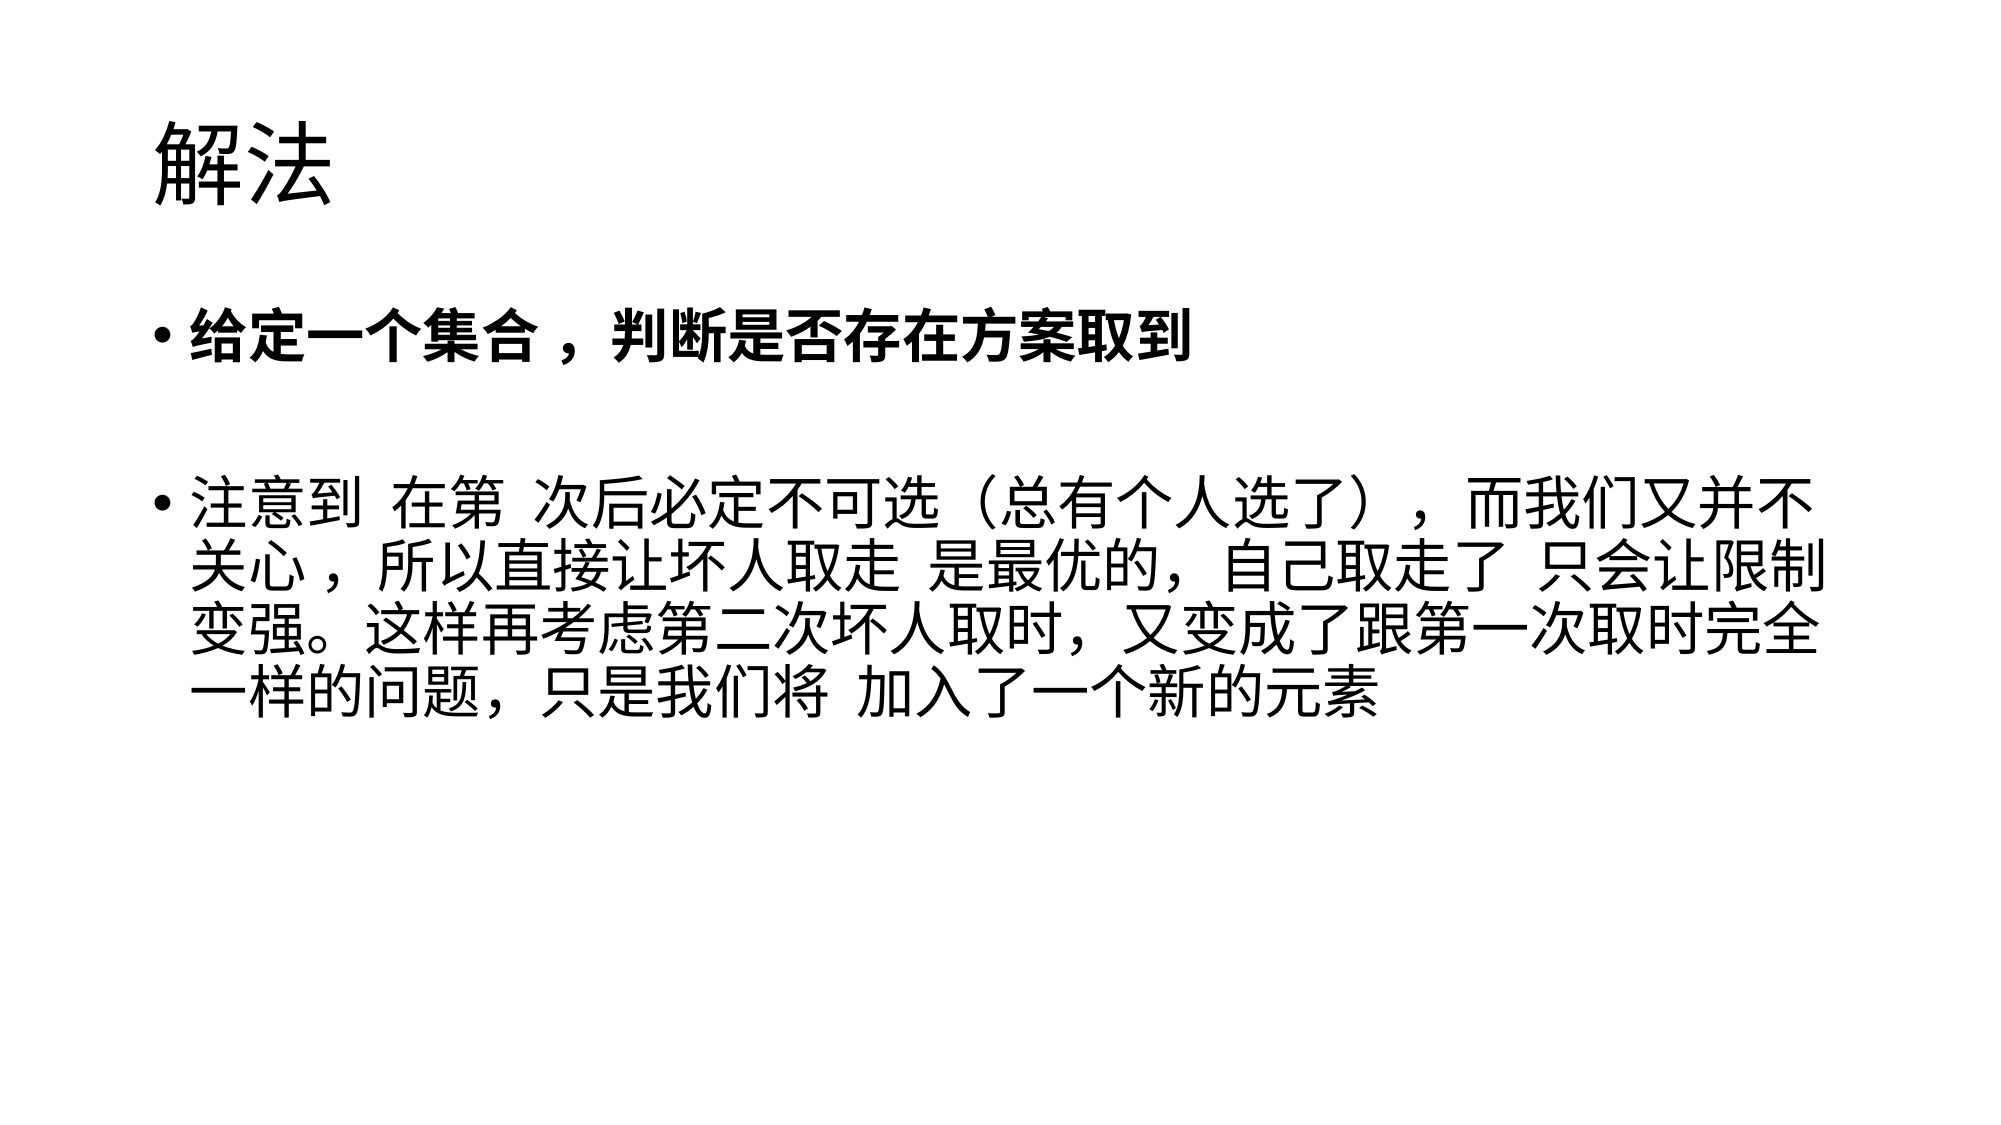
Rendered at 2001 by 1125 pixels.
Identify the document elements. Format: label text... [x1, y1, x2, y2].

title 解法 [137, 59, 1863, 278]
